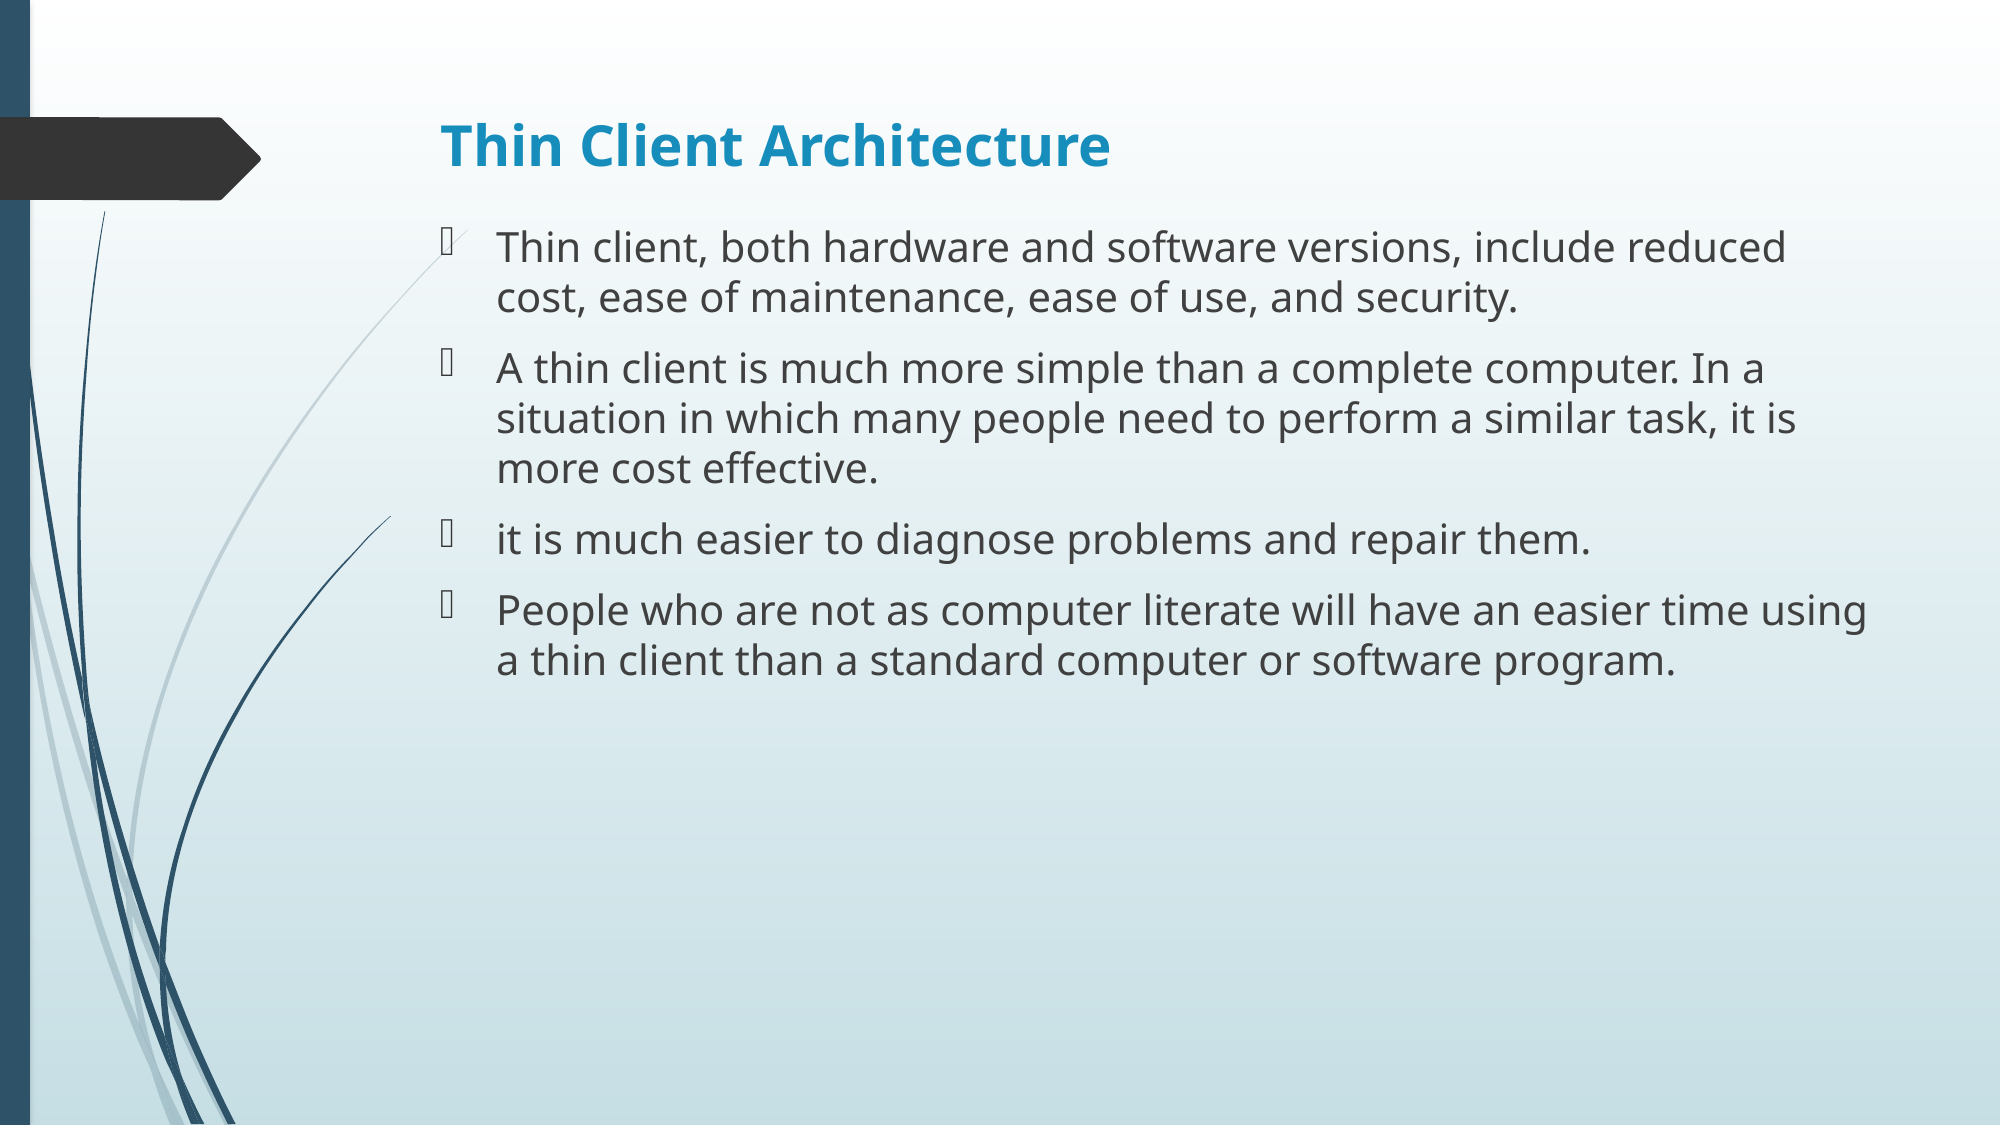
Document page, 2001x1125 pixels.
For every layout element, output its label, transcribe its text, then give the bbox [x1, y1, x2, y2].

title Thin Client Architecture [425, 102, 1888, 186]
list Thin client, both hardware and software versions, include reduced cost, ease of maintenance, ease of use, and security. A thin client is much more simple than a complete computer. In a situation in which many people need to perform a similar task, it is more cost effective. it is much easier to diagnose problems and repair them. People who are not as computer literate will have an easier time using a thin client than a standard computer or software program. [424, 213, 1888, 970]
